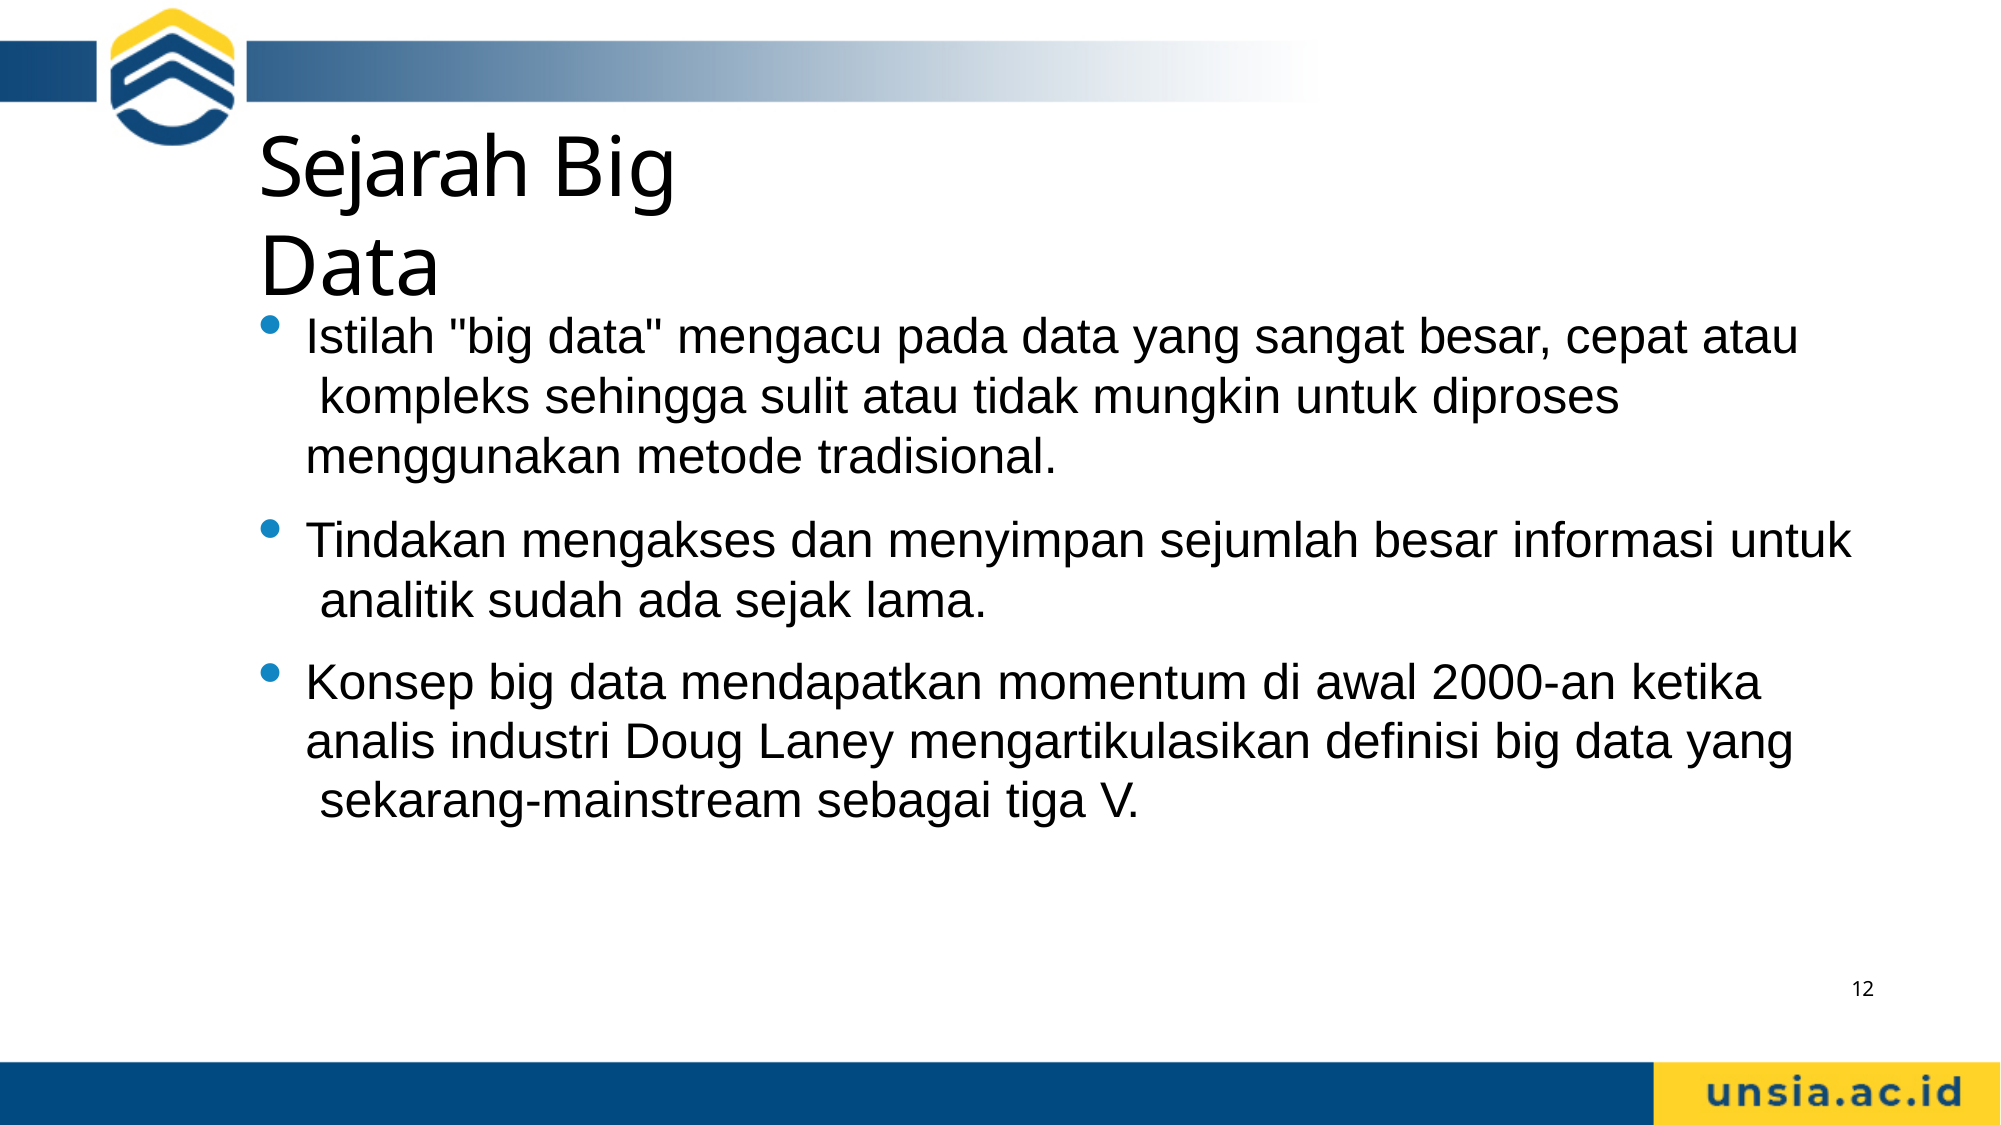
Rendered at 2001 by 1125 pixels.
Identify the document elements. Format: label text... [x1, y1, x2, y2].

text_box Istilah "big data" mengacu pada data yang sangat besar, cepat atau kompleks sehingga sulit atau tidak mungkin untuk diproses menggunakan metode tradisional. Tindakan mengakses dan menyimpan sejumlah besar informasi untuk analitik sudah ada sejak lama. Konsep big data mendapatkan momentum di awal 2000-an ketika analis industri Doug Laney mengartikulasikan definisi big data yang sekarang-mainstream sebagai tiga V. [256, 301, 1857, 830]
text_box 12 [1845, 982, 1879, 1004]
title Sejarah Big Data [256, 110, 864, 301]
picture [0, 0, 2001, 1125]
